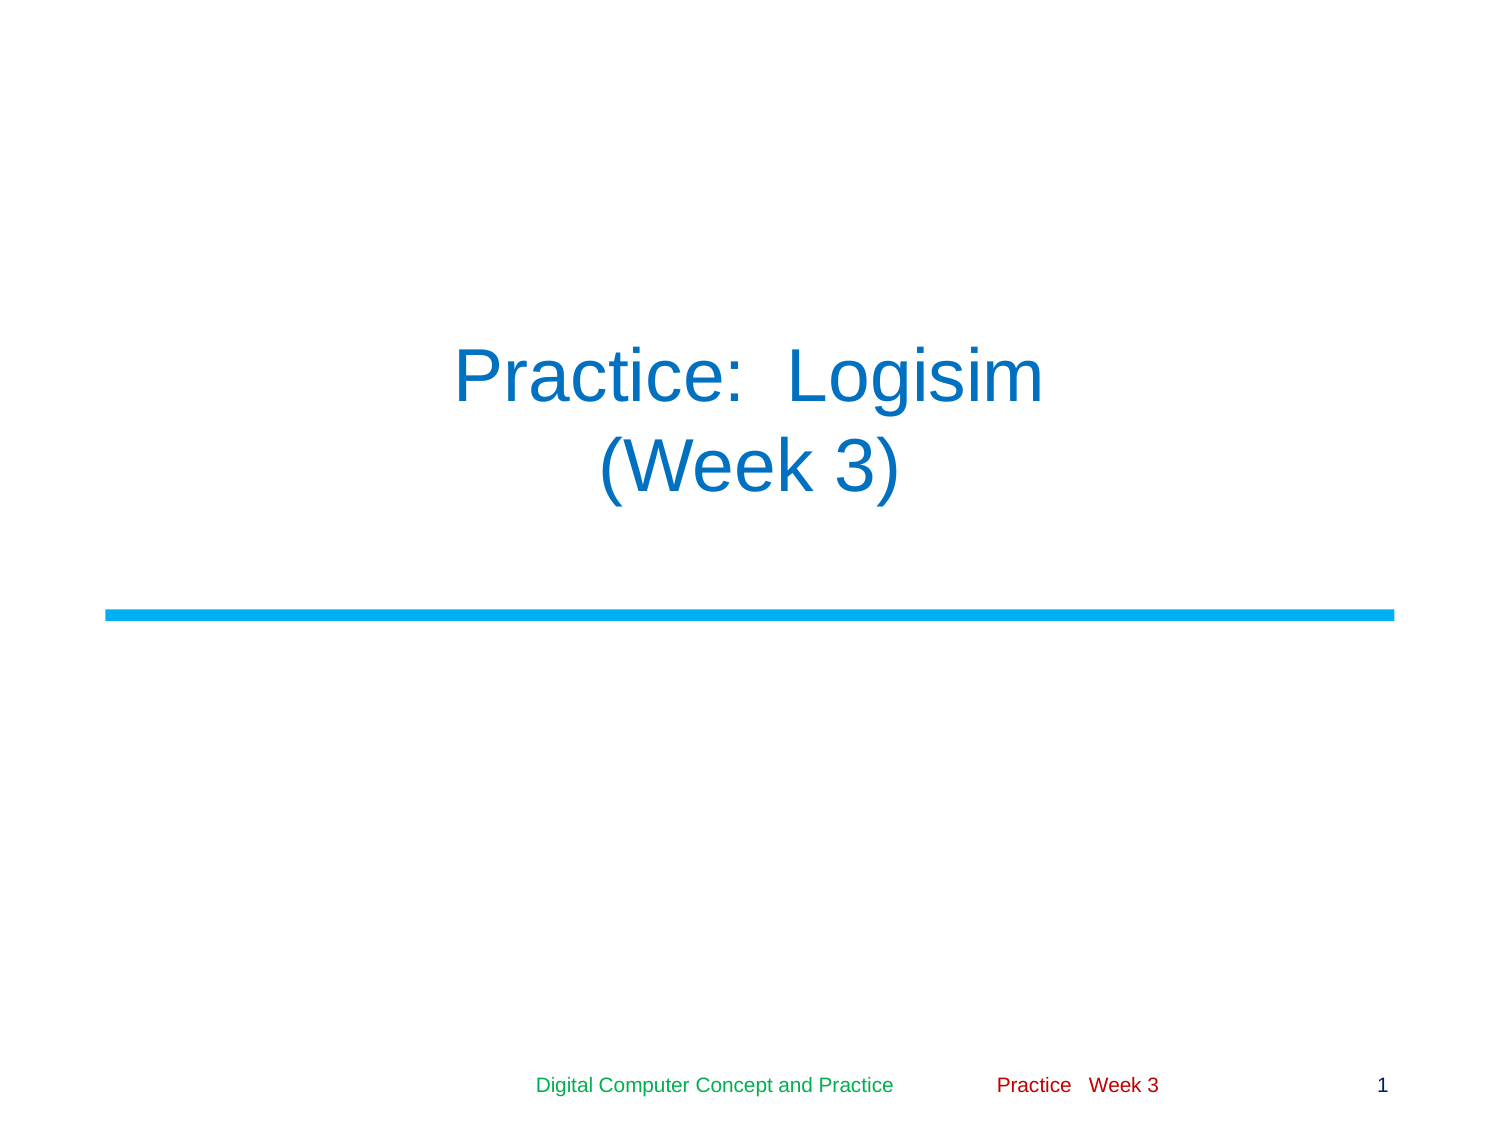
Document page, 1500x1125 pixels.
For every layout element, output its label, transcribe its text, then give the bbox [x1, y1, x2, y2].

title Practice: Logisim (Week 3) [112, 257, 1388, 575]
